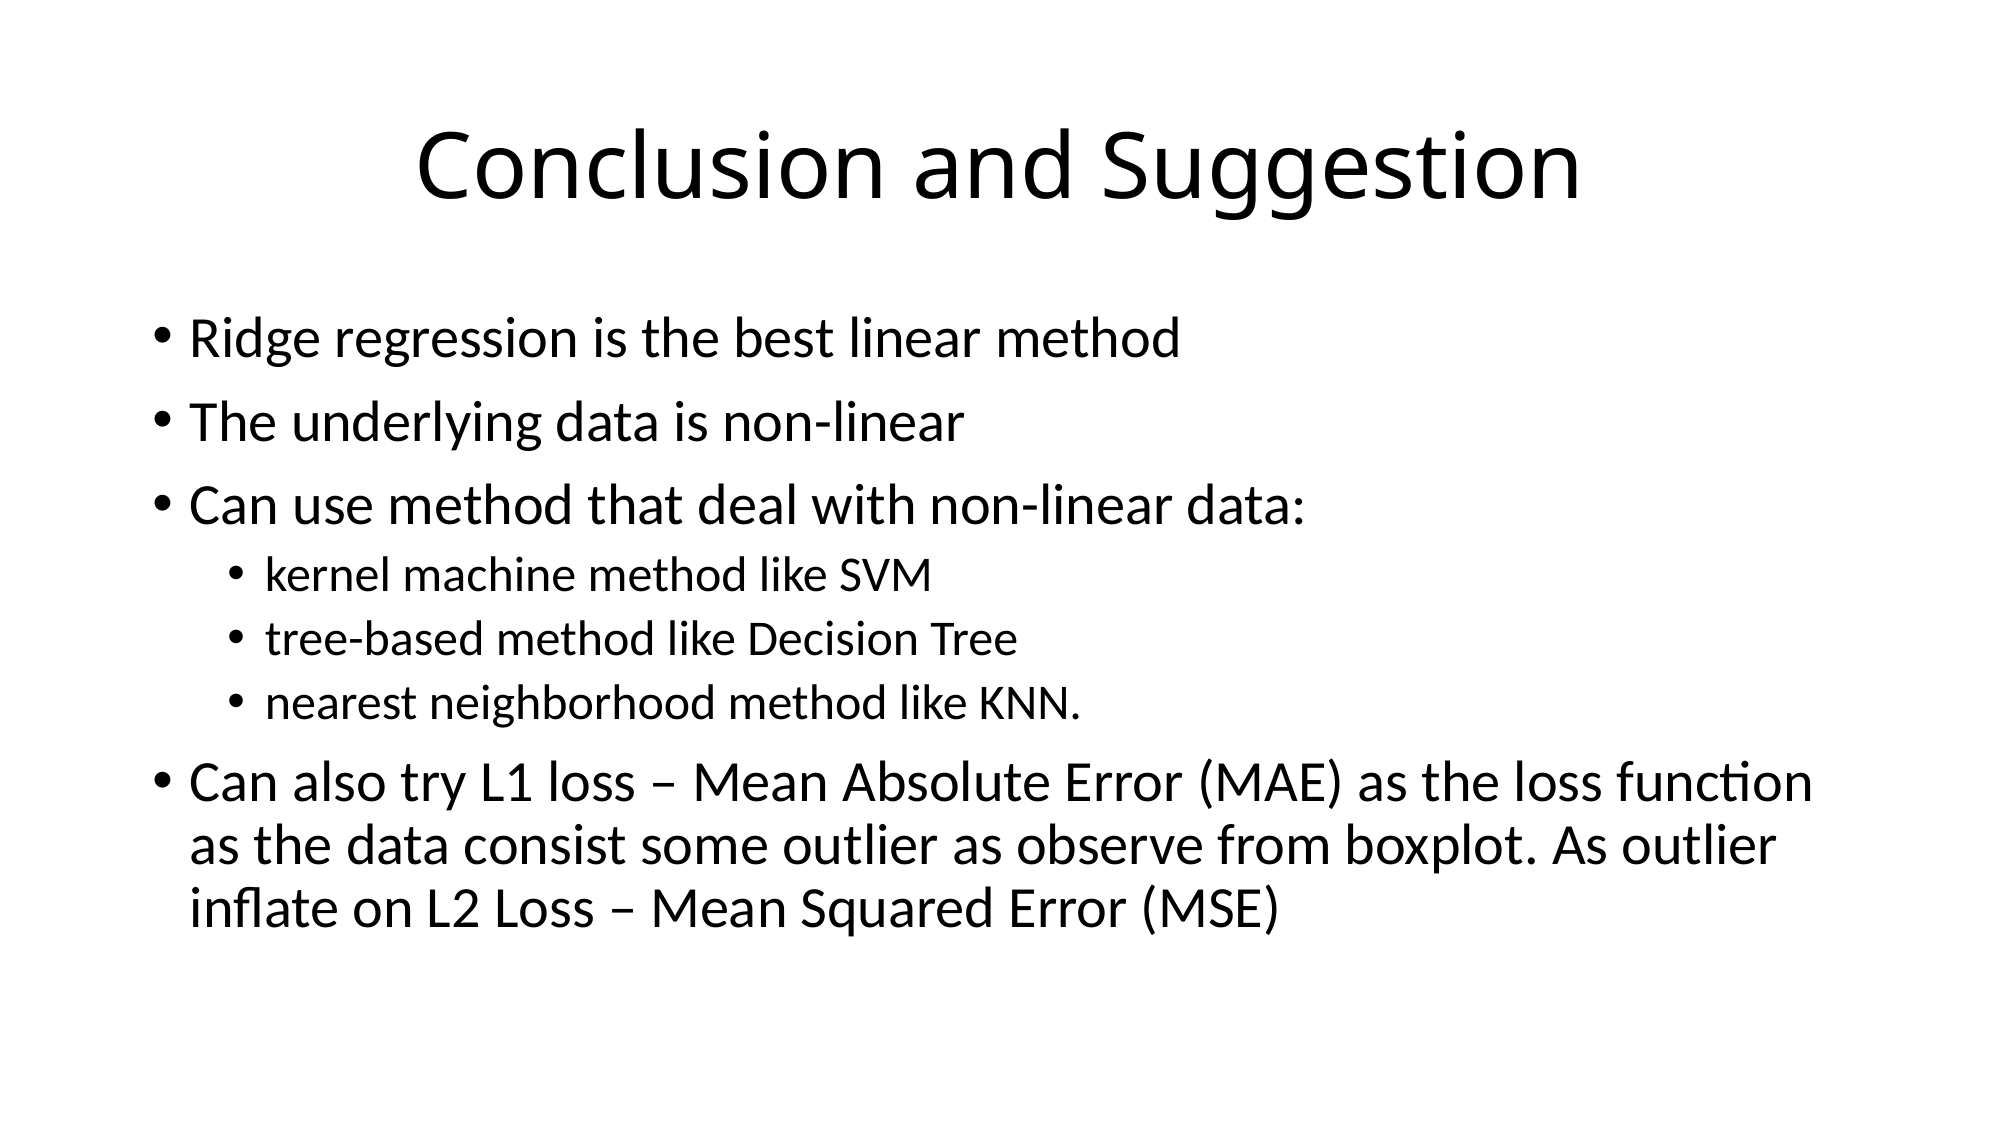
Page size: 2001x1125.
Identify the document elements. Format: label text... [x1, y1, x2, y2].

title Conclusion and Suggestion [137, 59, 1863, 278]
list Ridge regression is the best linear method The underlying data is non-linear Can use method that deal with non-linear data: kernel machine method like SVM tree-based method like Decision Tree nearest neighborhood method like KNN. Can also try L1 loss – Mean Absolute Error (MAE) as the loss function as the data consist some outlier as observe from boxplot. As outlier inflate on L2 Loss – Mean Squared Error (MSE) [137, 299, 1863, 1014]
